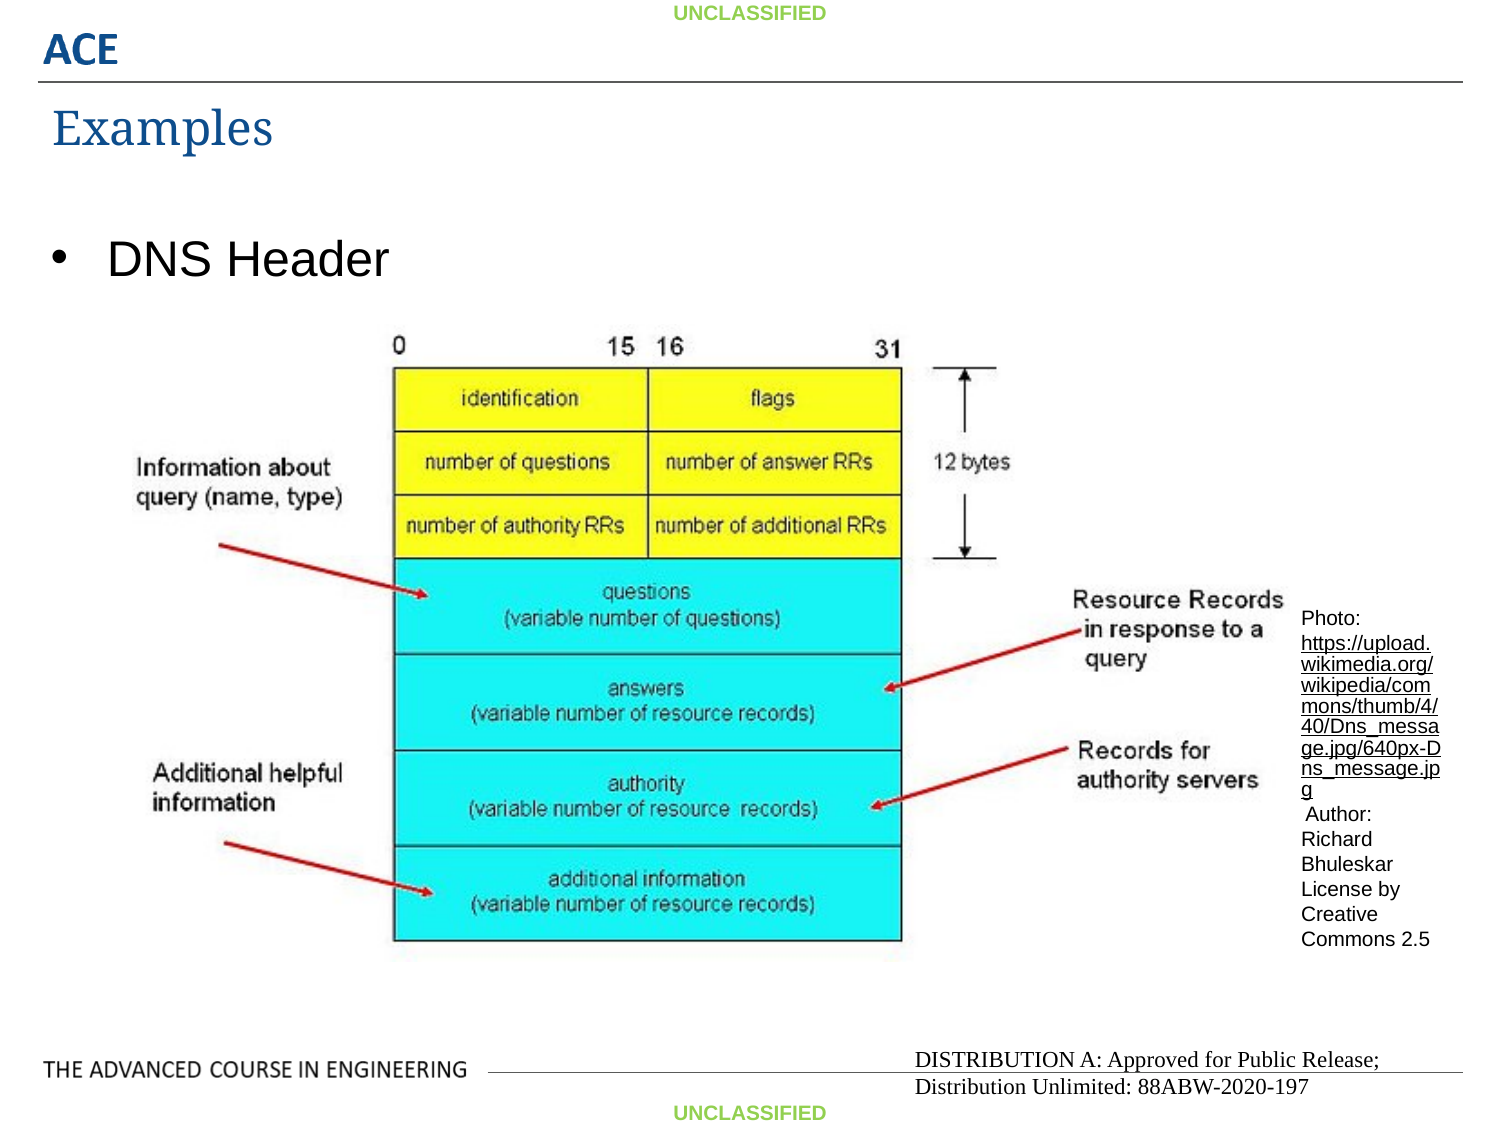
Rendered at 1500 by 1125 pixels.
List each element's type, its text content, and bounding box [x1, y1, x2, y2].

list Examples [37, 90, 1463, 163]
text_box Photo: https://upload.wikimedia.org/wikipedia/commons/thumb/4/40/Dns_message.jpg/640px-Dns_message.jpg Author: Richard Bhuleskar License by Creative Commons 2.5 [1294, 597, 1458, 837]
picture [37, 24, 122, 70]
text_box DNS Header [35, 218, 1386, 962]
picture [132, 324, 1290, 962]
picture [27, 1046, 488, 1100]
